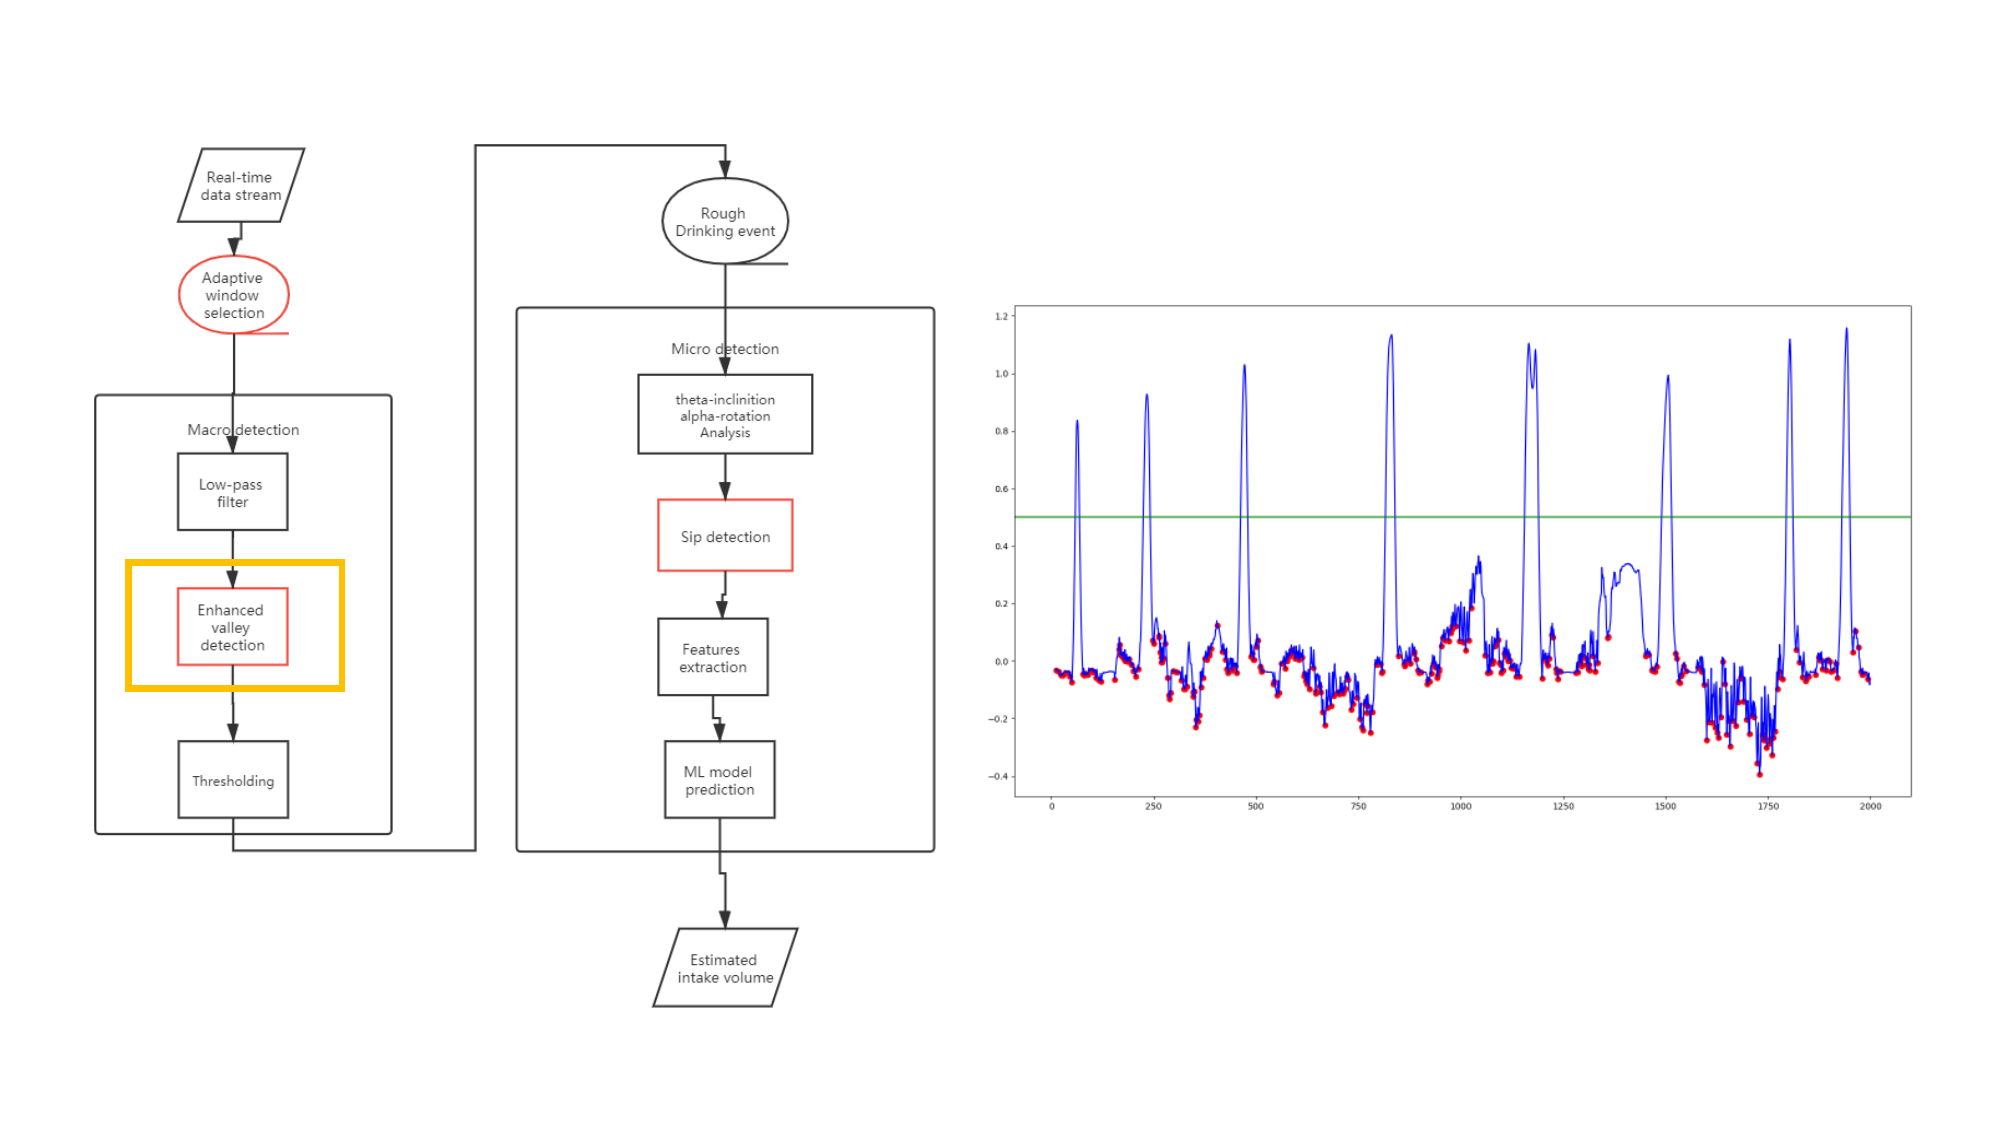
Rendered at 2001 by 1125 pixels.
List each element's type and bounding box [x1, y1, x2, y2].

picture [976, 294, 1952, 830]
picture [68, 118, 961, 1033]
